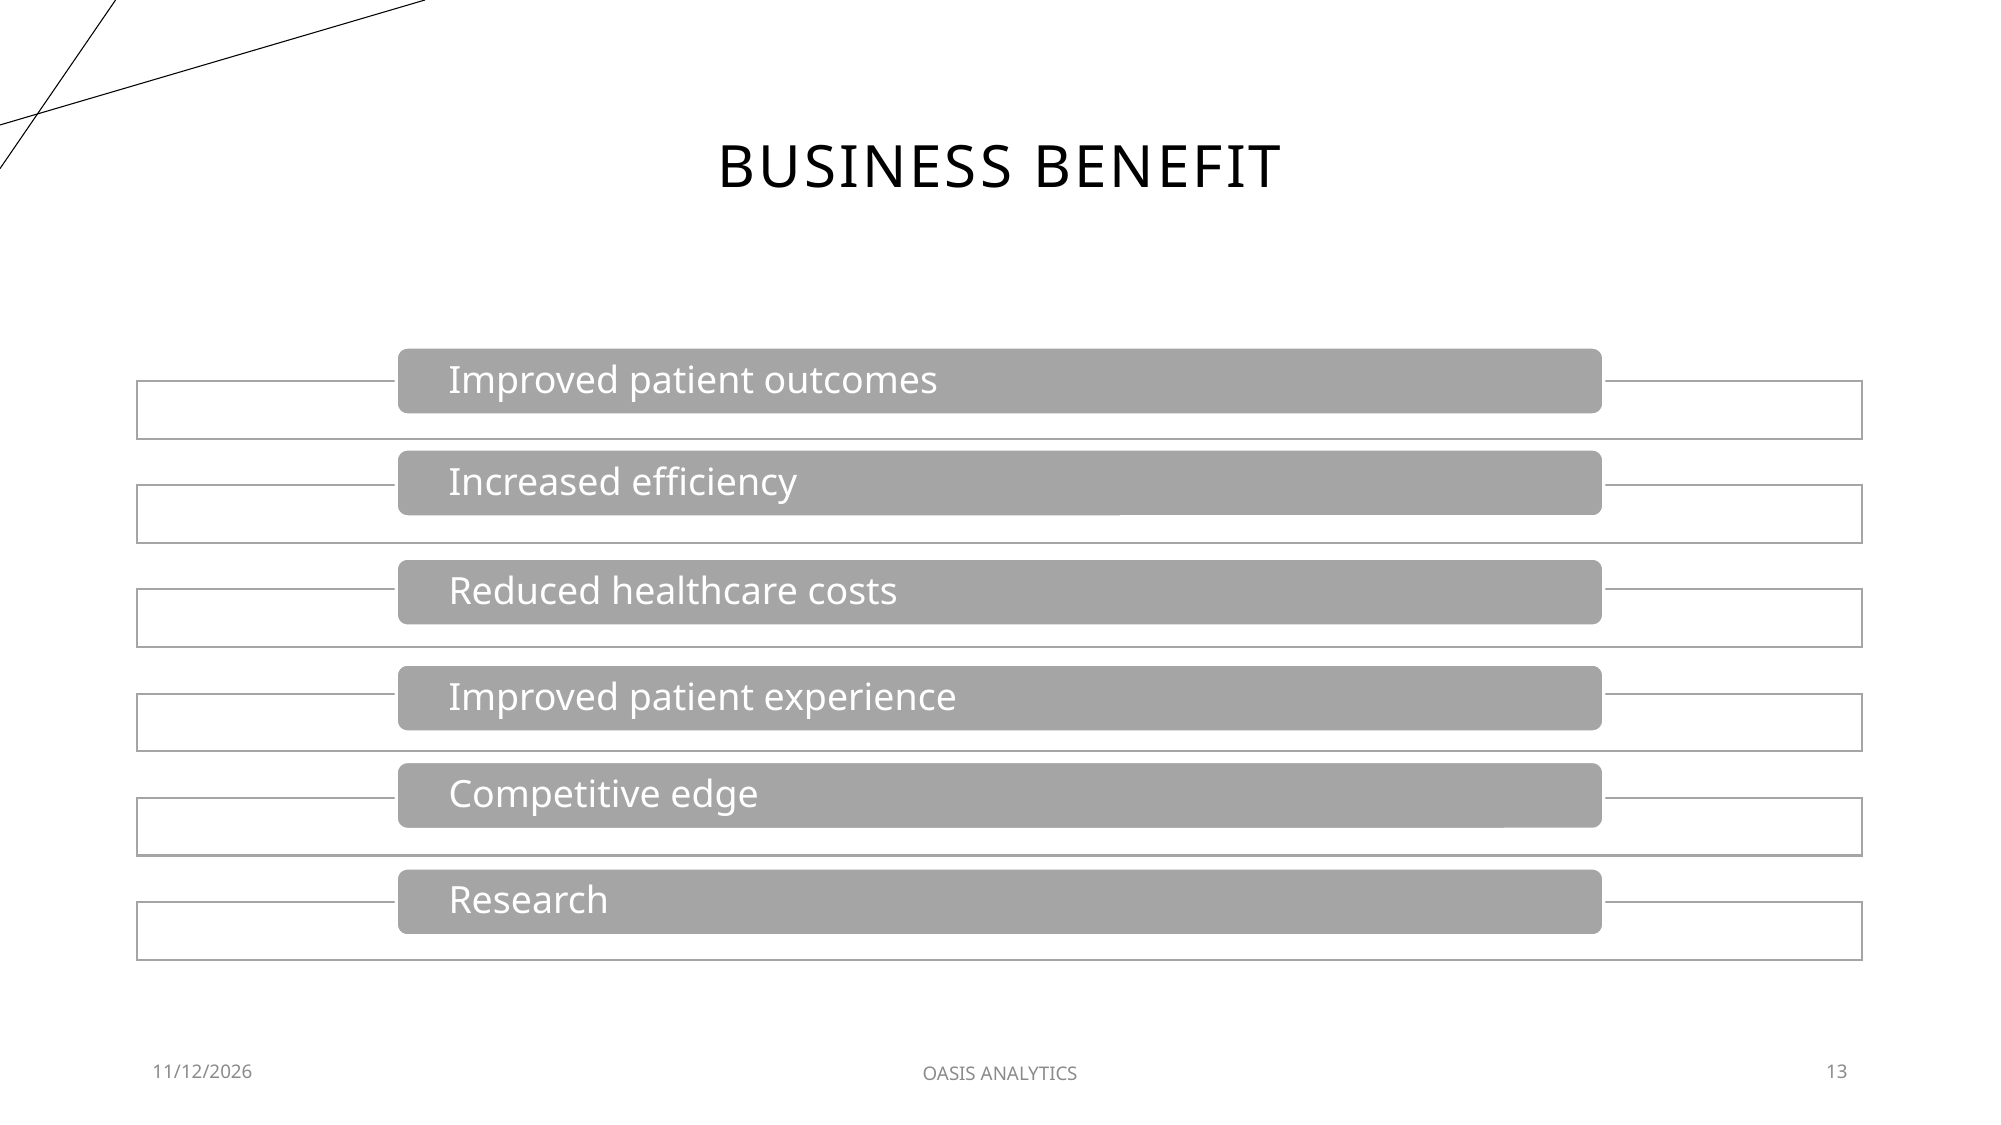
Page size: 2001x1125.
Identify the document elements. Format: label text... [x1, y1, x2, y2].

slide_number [137, 1042, 588, 1103]
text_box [137, 346, 1863, 961]
footer OASIS ANALYTICS [662, 1042, 1338, 1103]
title BUSINESS BENEFIT [137, 59, 1863, 278]
slide_number 13 [1412, 1042, 1863, 1103]
